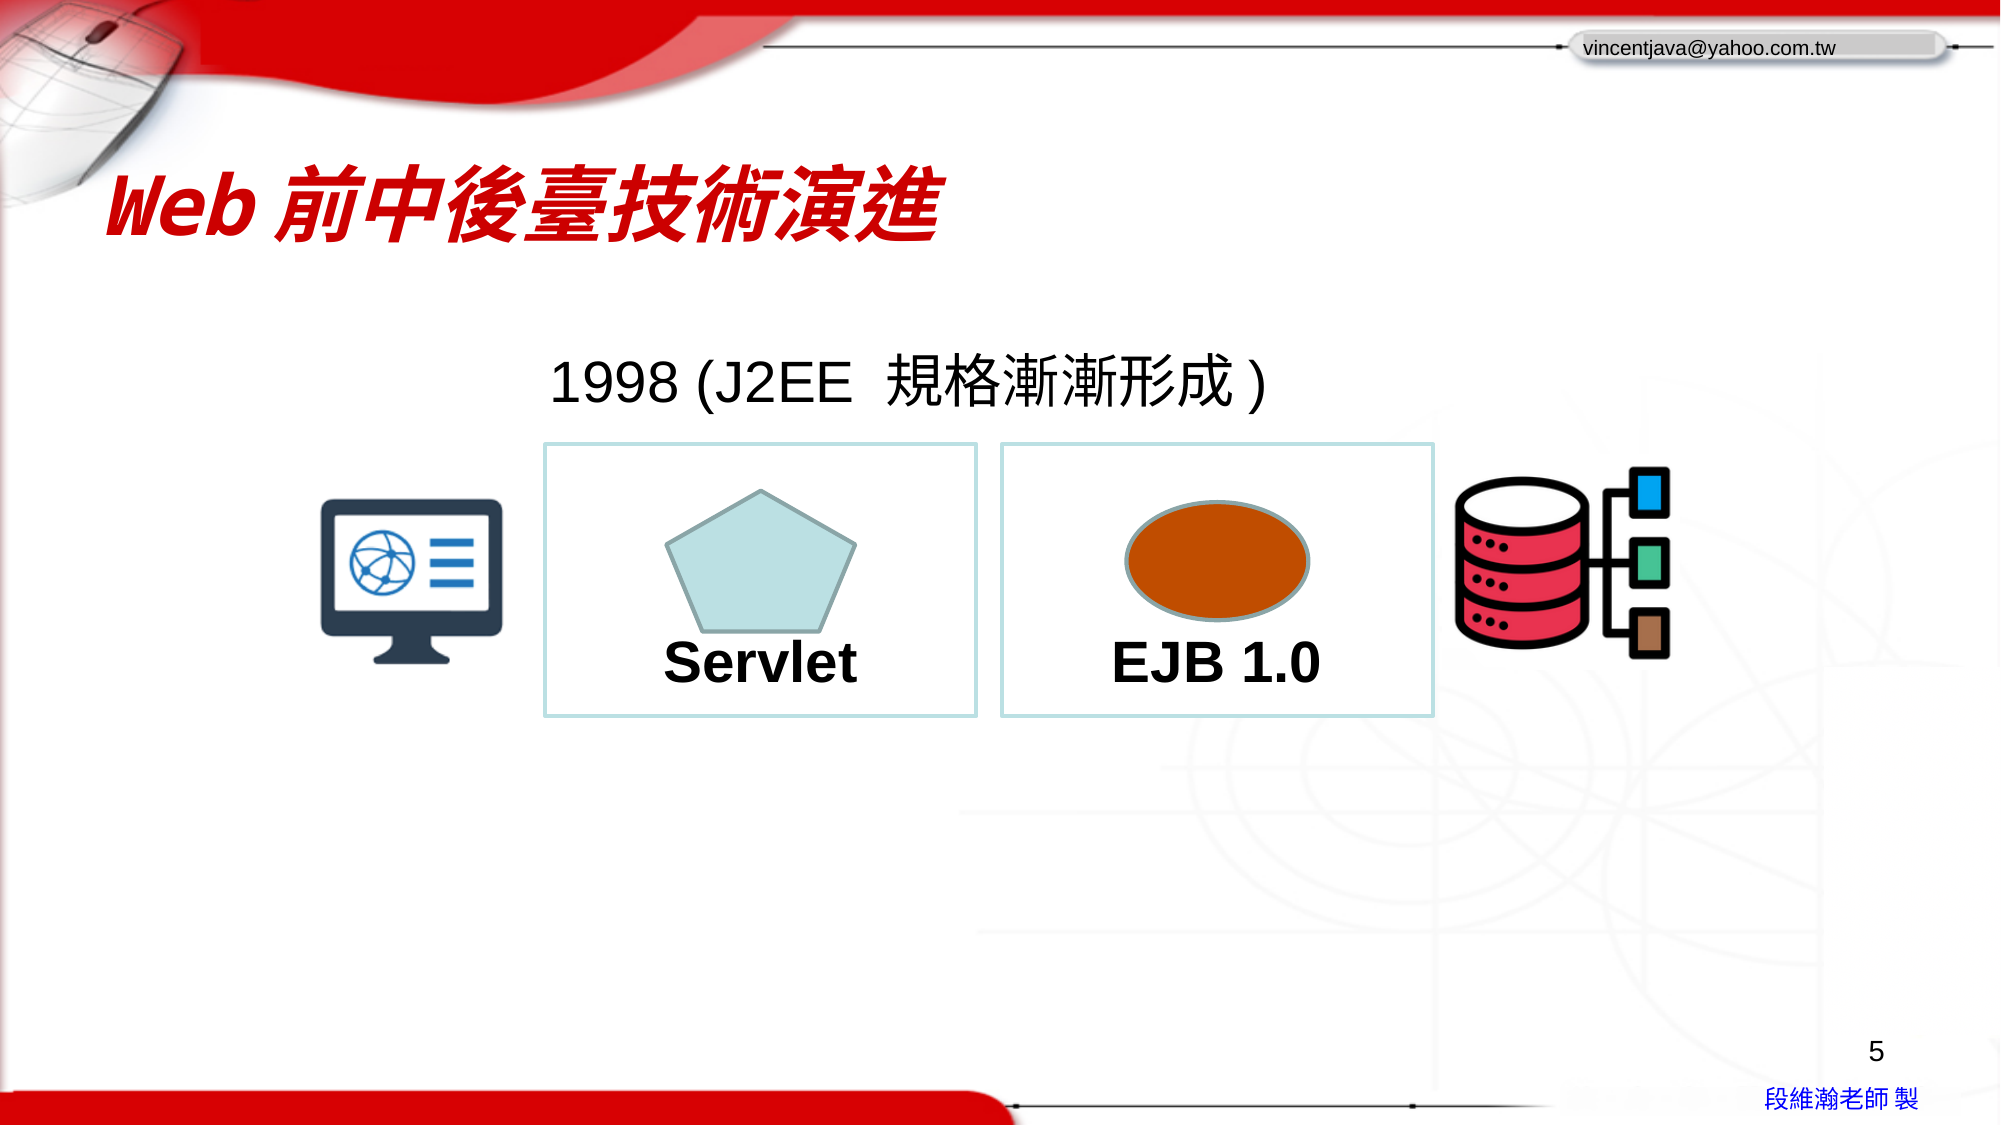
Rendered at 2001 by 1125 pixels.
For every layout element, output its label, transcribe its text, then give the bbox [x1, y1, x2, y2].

slide_number 5 [1433, 1024, 1901, 1103]
text_box [1000, 442, 1435, 718]
picture [0, 0, 2001, 1125]
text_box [647, 490, 875, 703]
title Web前中後臺技術演進 [86, 136, 1887, 268]
text_box 1998 (J2EE 規格漸漸形成) [535, 336, 1284, 422]
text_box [1095, 501, 1340, 703]
text_box [543, 442, 978, 718]
